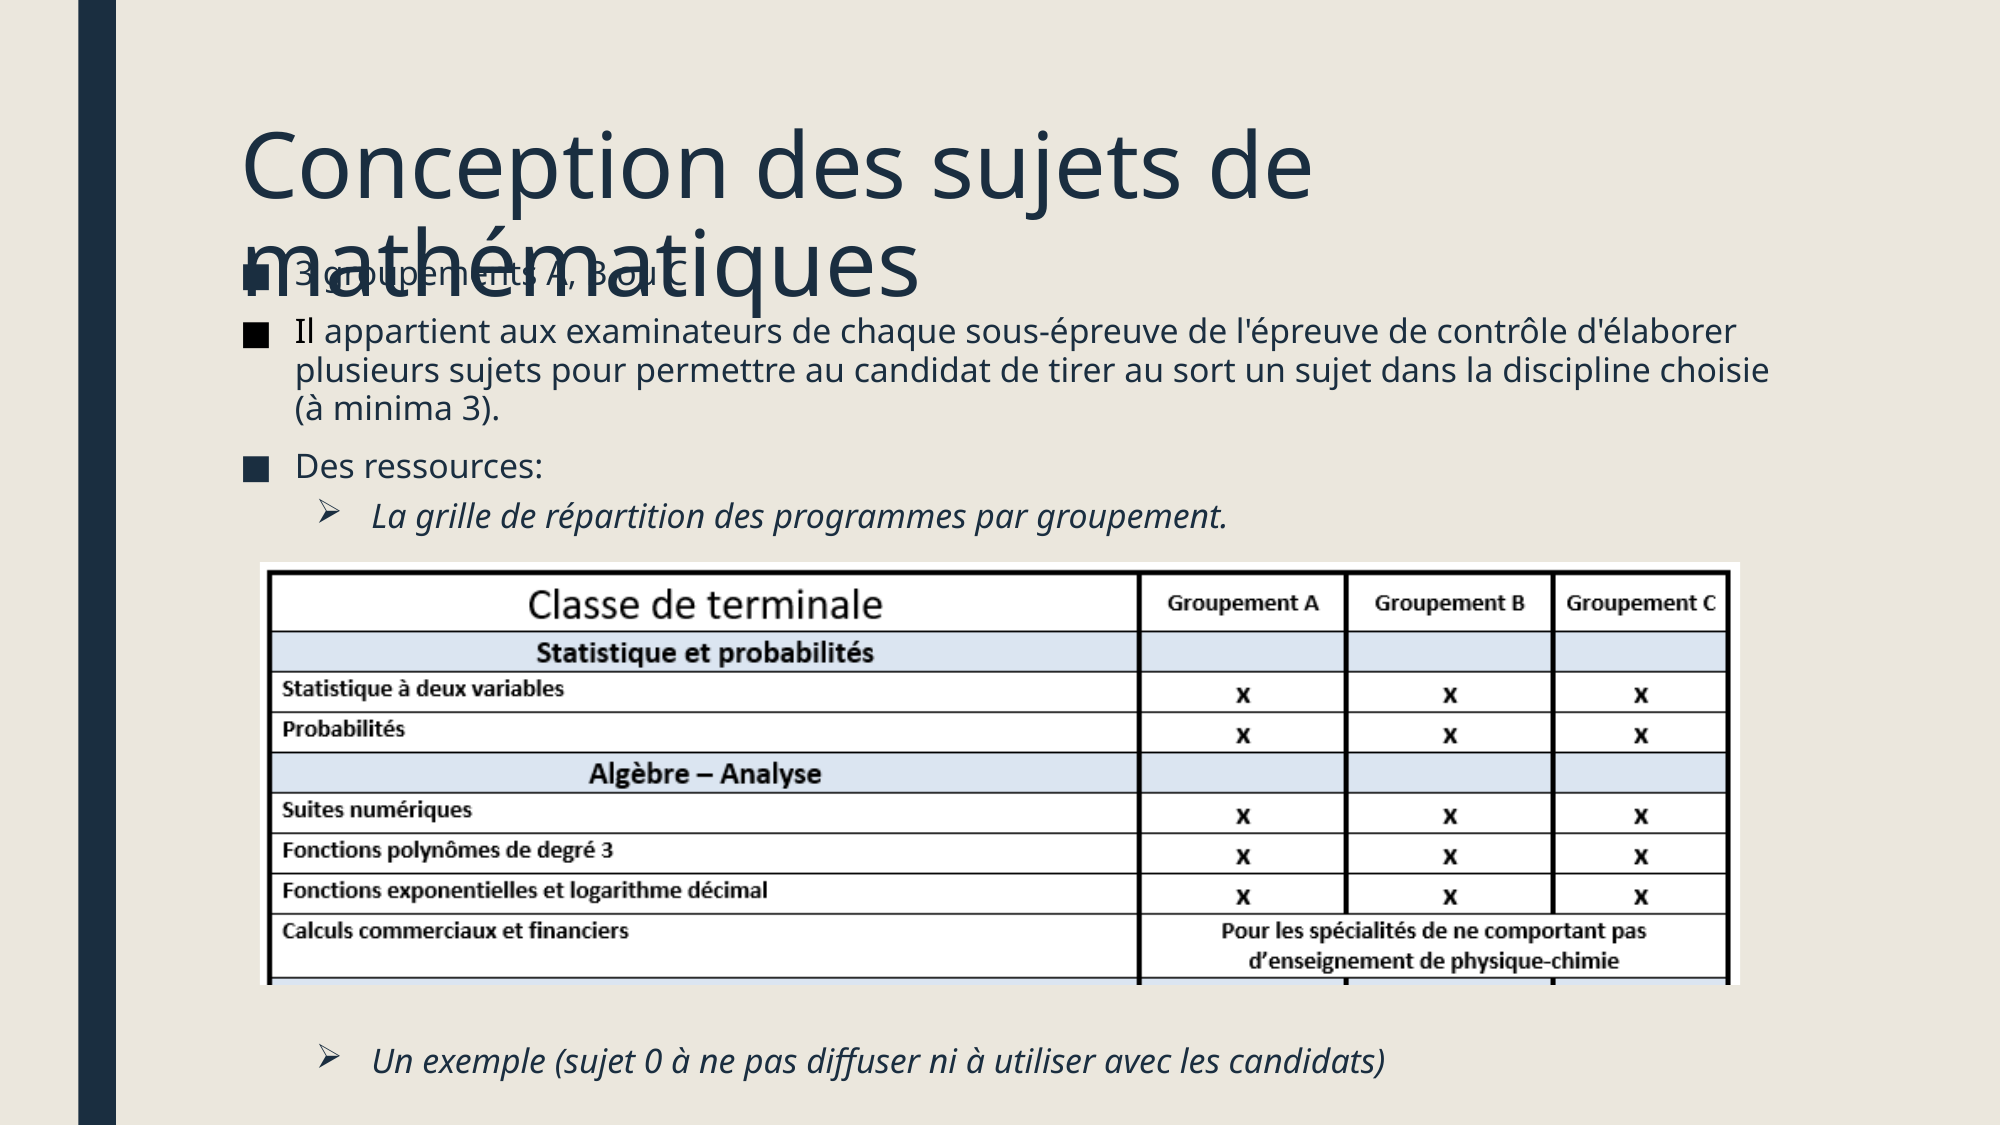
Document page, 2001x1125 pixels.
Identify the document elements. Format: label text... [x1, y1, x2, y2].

title Conception des sujets de mathématiques [225, 112, 1929, 248]
picture [259, 562, 1741, 985]
list 3 groupements A, B ou C Il appartient aux examinateurs de chaque sous-épreuve de l'épreuve de contrôle d'élaborer plusieurs sujets pour permettre au candidat de tirer au sort un sujet dans la discipline choisie (à minima 3). Des ressources: La grille de répartition des programmes par groupement. Un exemple (sujet 0 à ne pas diffuser ni à utiliser avec les candidats) [225, 247, 1800, 1090]
